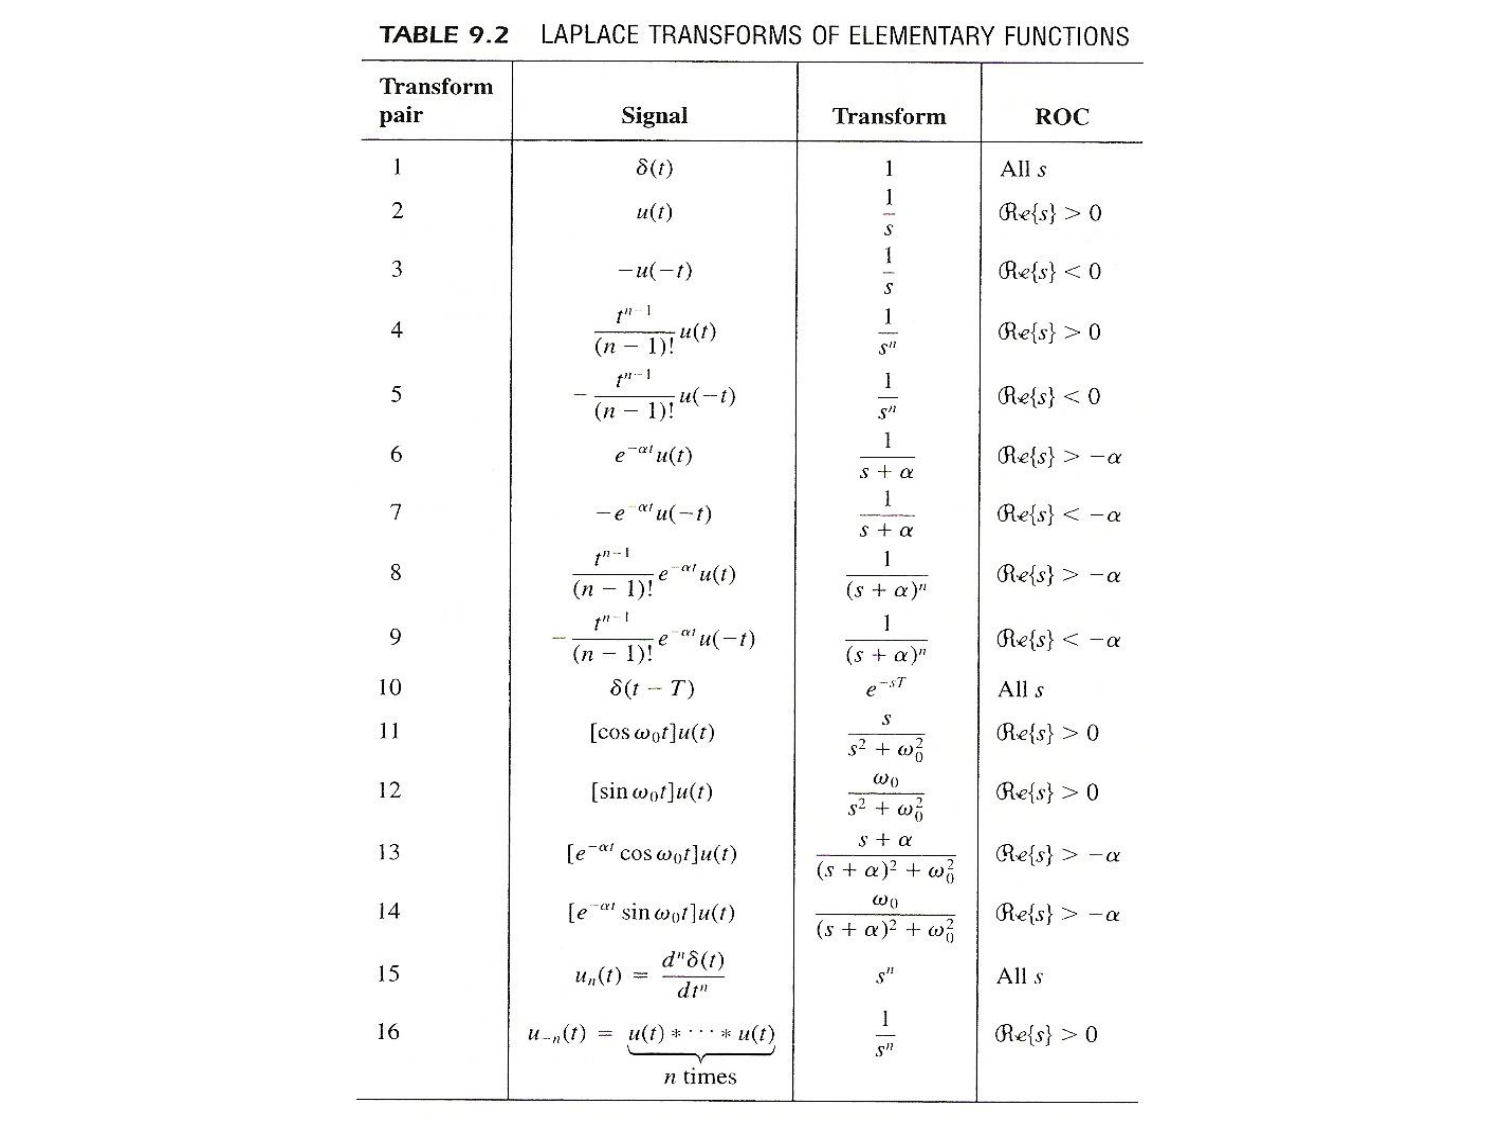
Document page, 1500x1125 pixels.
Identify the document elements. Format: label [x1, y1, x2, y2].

picture [348, 12, 1152, 1120]
